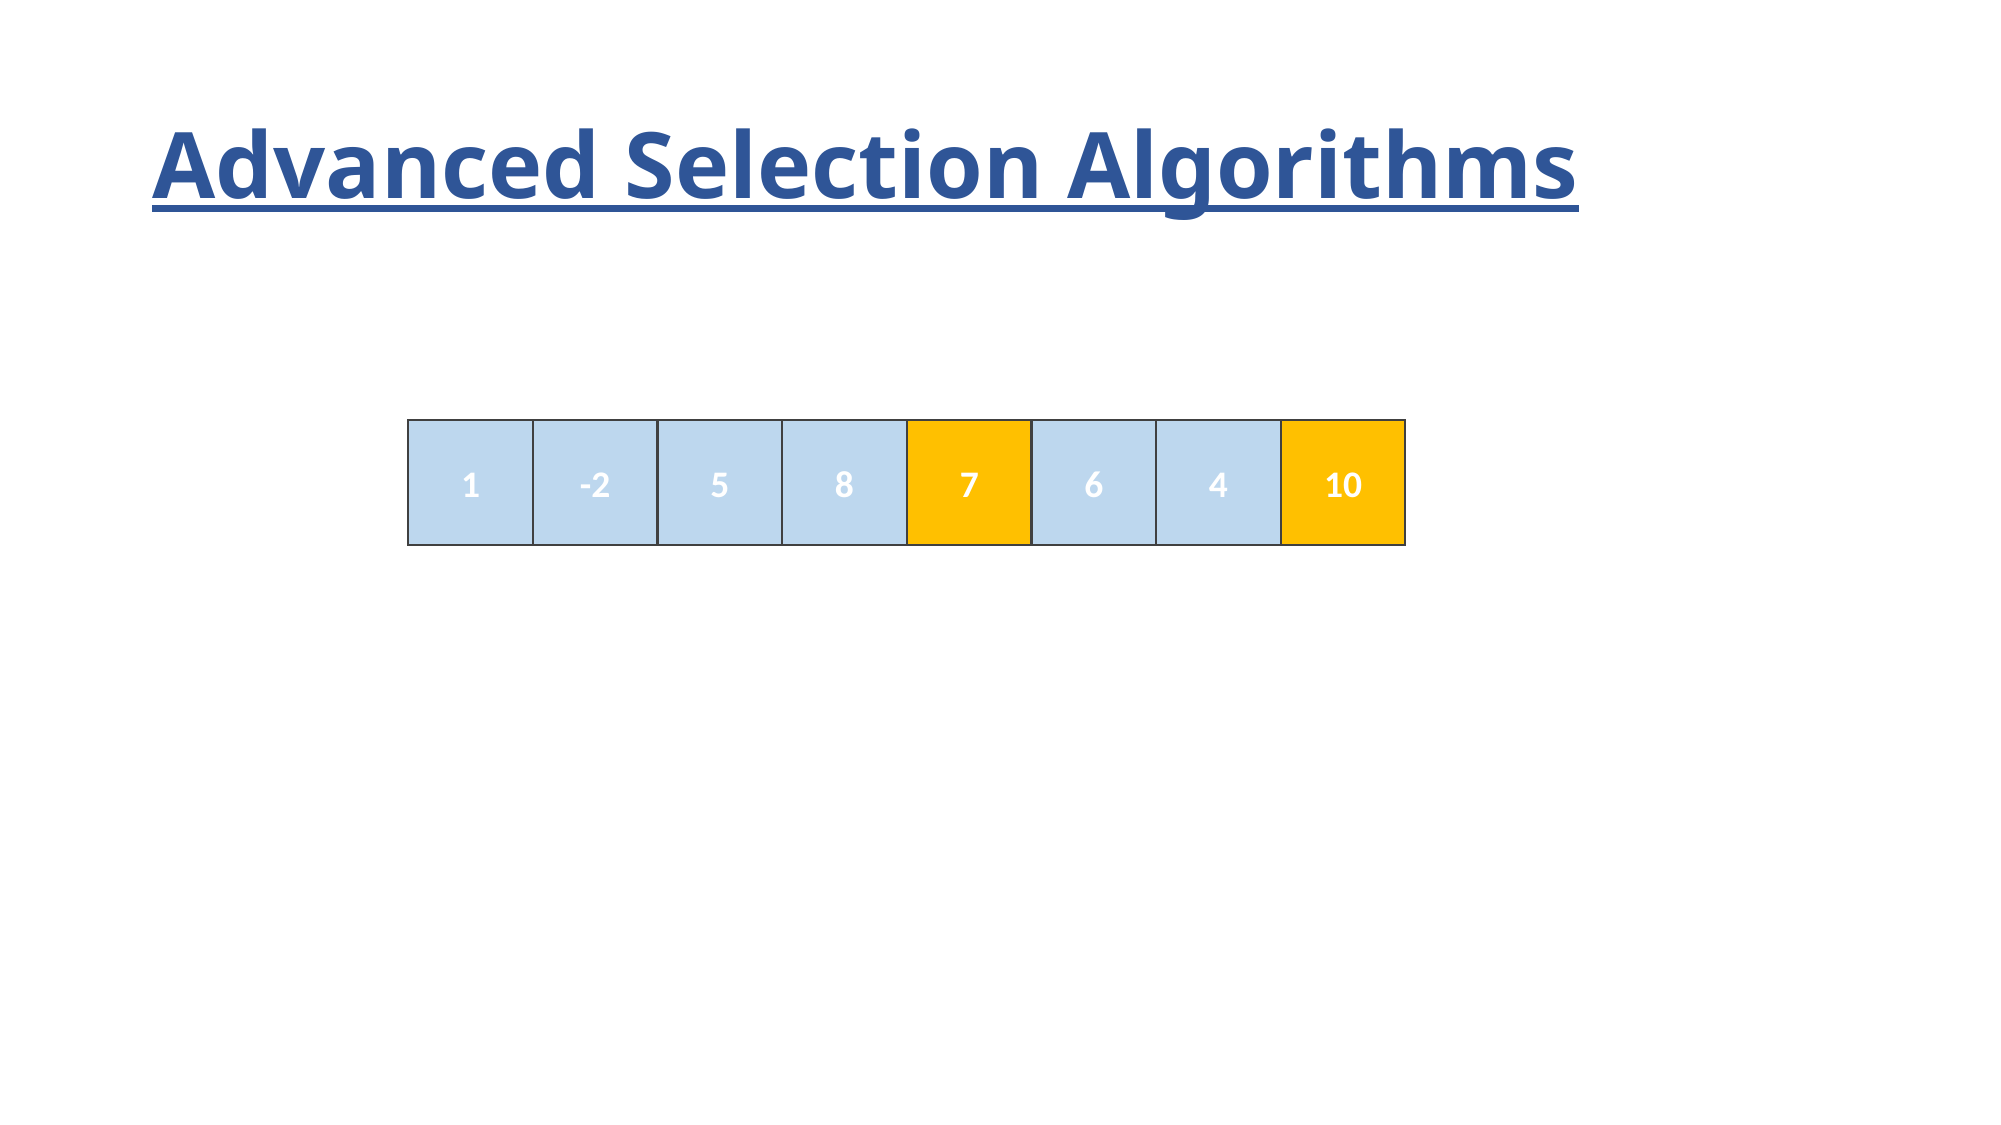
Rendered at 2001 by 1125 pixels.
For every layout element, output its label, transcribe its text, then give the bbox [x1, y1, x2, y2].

text_box -2 [532, 419, 657, 546]
text_box 8 [781, 419, 906, 546]
text_box 10 [1280, 419, 1406, 546]
text_box 5 [657, 419, 781, 546]
title Advanced Selection Algorithms [137, 59, 1863, 278]
text_box 7 [906, 419, 1030, 546]
text_box 1 [407, 419, 532, 546]
text_box 4 [1155, 419, 1280, 546]
text_box 6 [1030, 419, 1155, 546]
